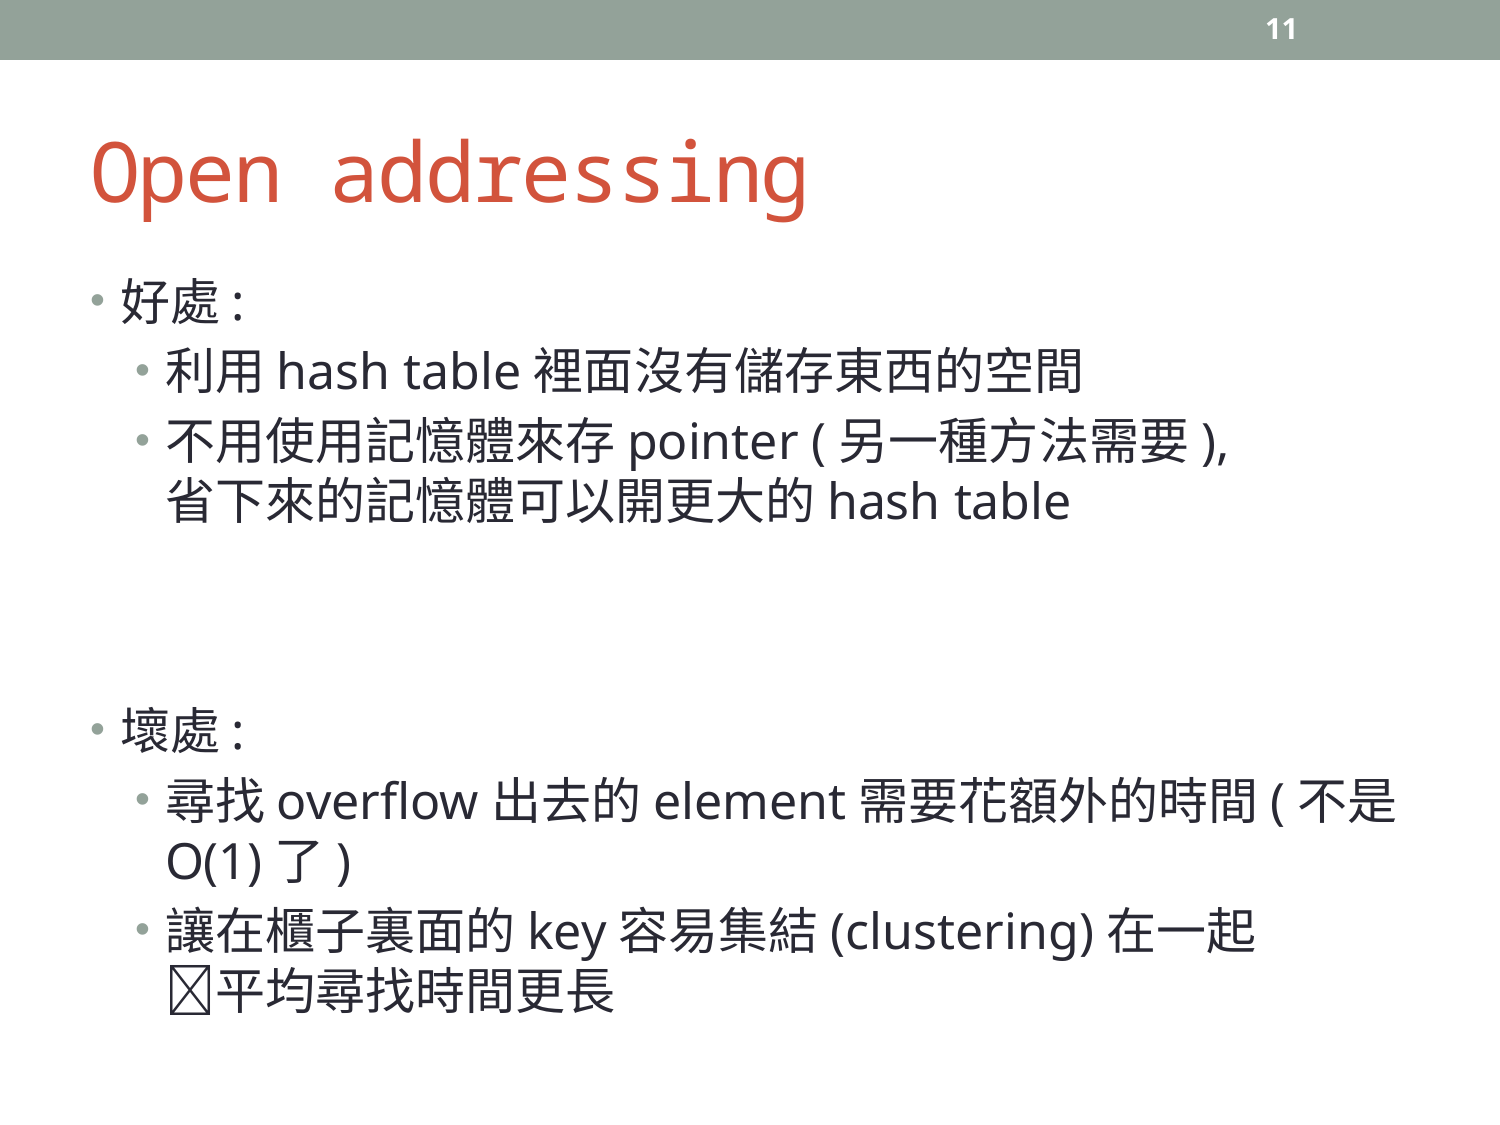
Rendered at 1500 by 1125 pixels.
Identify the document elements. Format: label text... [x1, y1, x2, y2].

slide_number 11 [1250, 3, 1425, 57]
list 好處: 利用hash table裡面沒有儲存東西的空間 不用使用記憶體來存pointer (另一種方法需要), 省下來的記憶體可以開更大的hash table 壞處: 尋找overflow出去的element需要花額外的時間(不是O(1)了) 讓在櫃子裏面的key容易集結(clustering)在一起 平均尋找時間更長 [75, 262, 1483, 1063]
title Open addressing [75, 87, 1425, 250]
